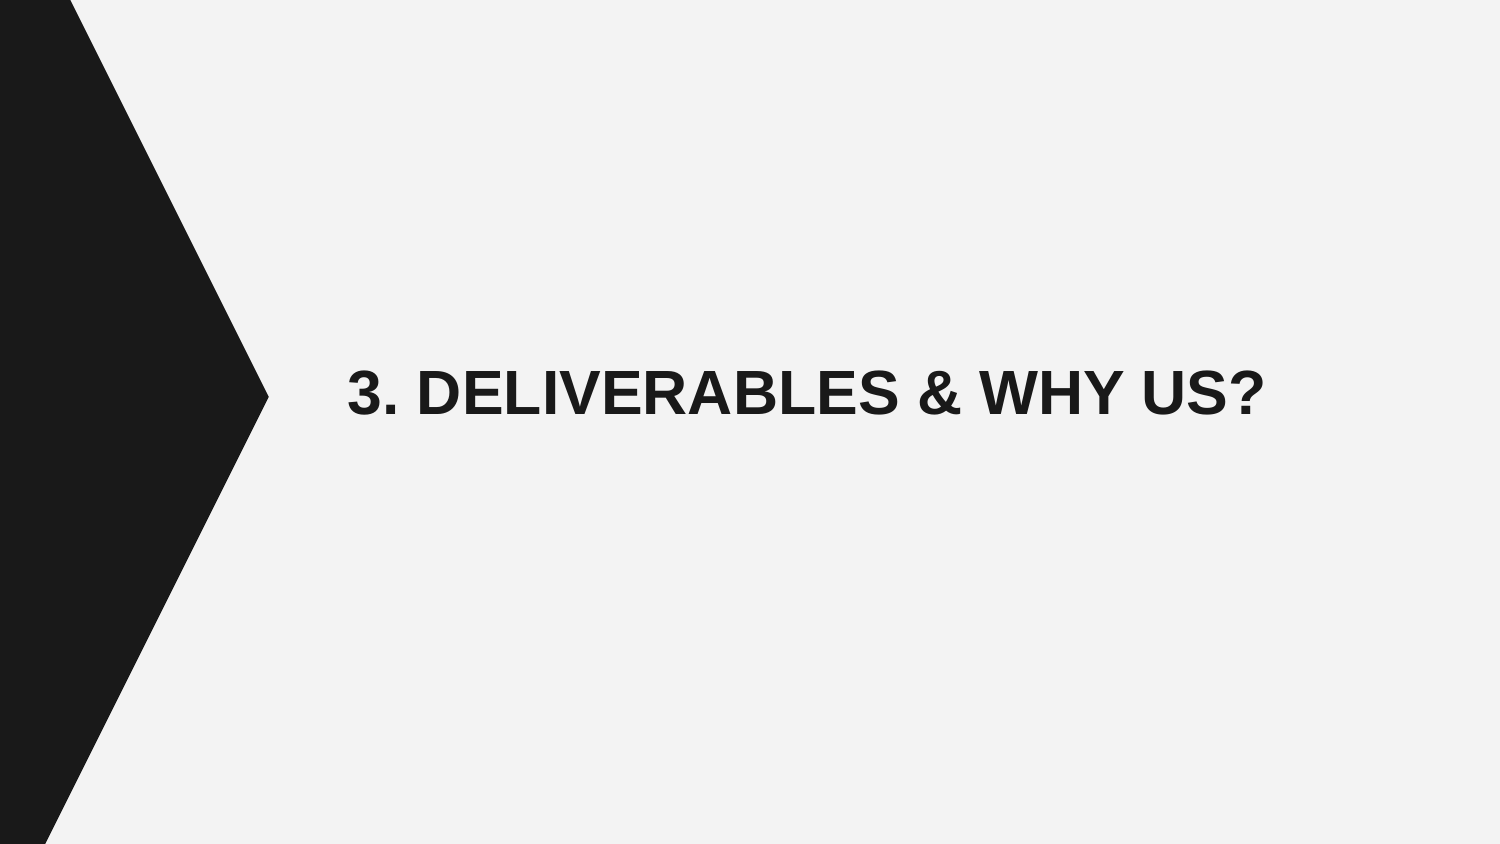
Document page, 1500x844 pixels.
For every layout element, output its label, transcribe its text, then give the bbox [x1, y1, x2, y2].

text_box [0, 0, 264, 844]
title 3. DELIVERABLES & WHY US? [332, 323, 1318, 455]
